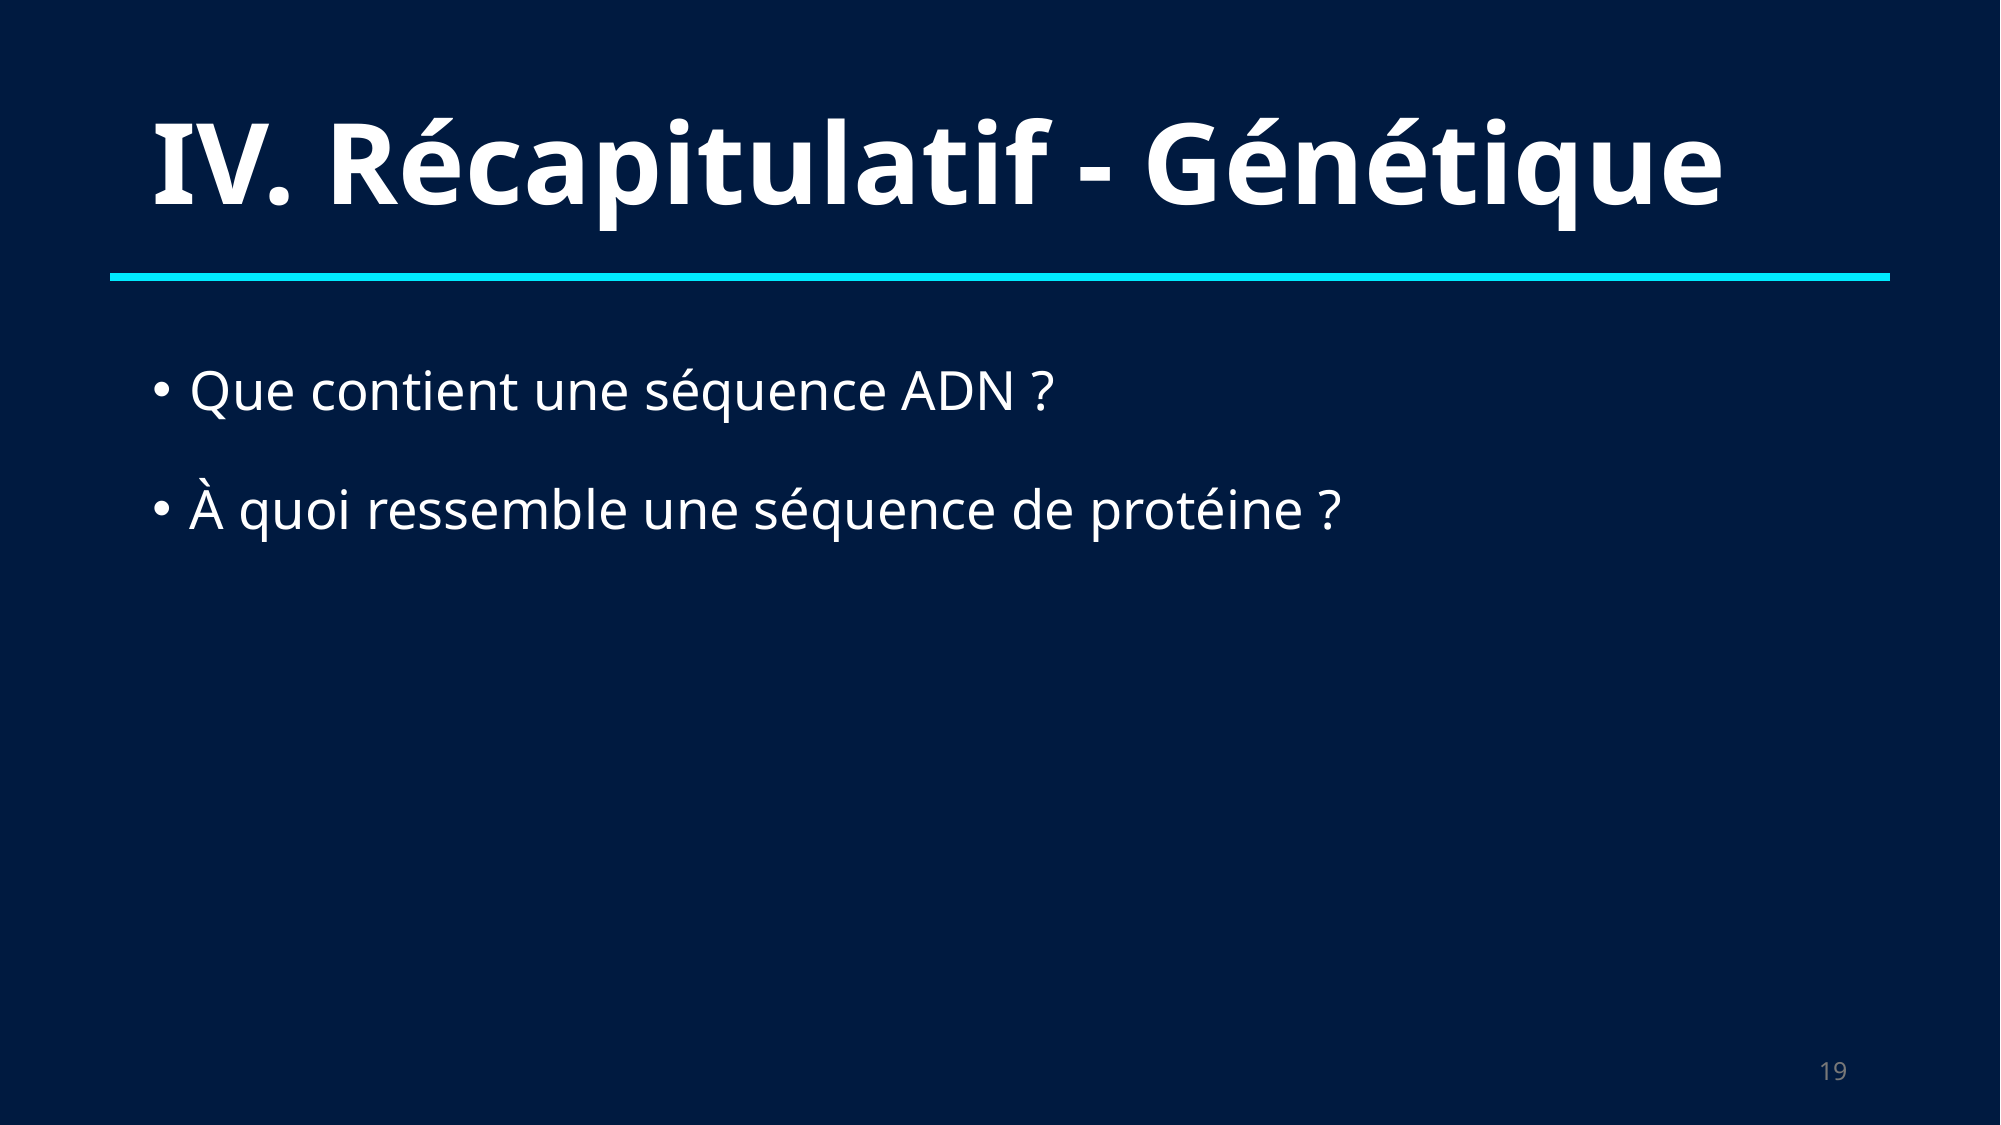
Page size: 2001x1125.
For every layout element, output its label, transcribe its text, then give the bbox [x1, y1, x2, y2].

title IV. Récapitulatif - Génétique [137, 59, 1863, 273]
list Que contient une séquence ADN ? À quoi ressemble une séquence de protéine ? [137, 316, 1785, 1014]
slide_number 18 [1412, 1042, 1863, 1103]
